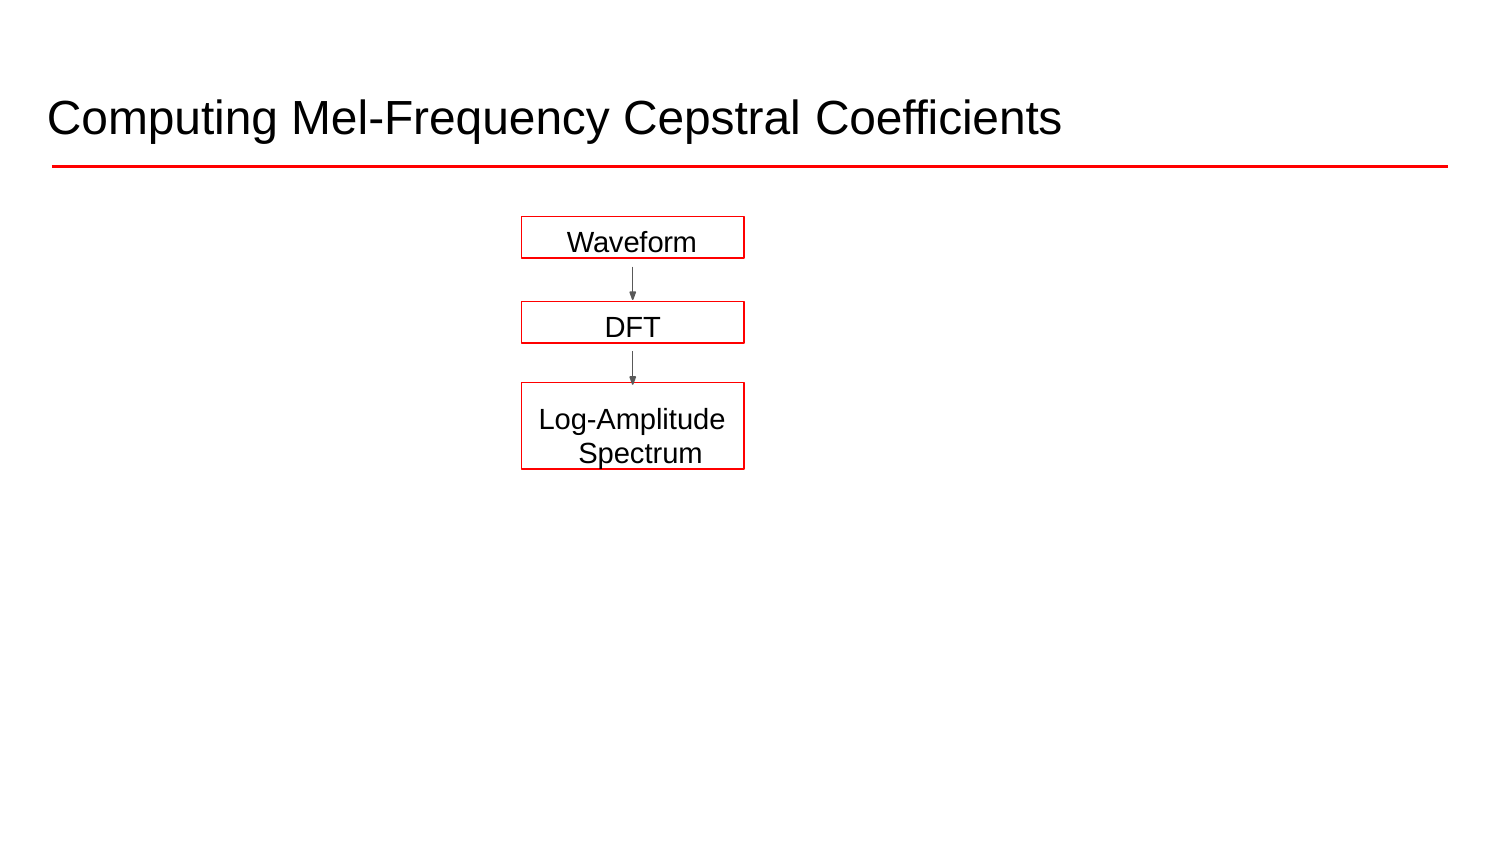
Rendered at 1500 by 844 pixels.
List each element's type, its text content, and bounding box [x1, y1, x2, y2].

text_box [630, 376, 636, 385]
text_box Log-Amplitude Spectrum [521, 382, 744, 470]
text_box [630, 292, 636, 300]
title Computing Mel-Frequency Cepstral Coefficients [44, 84, 1068, 228]
text_box DFT [521, 301, 744, 344]
text_box Waveform [521, 216, 744, 259]
